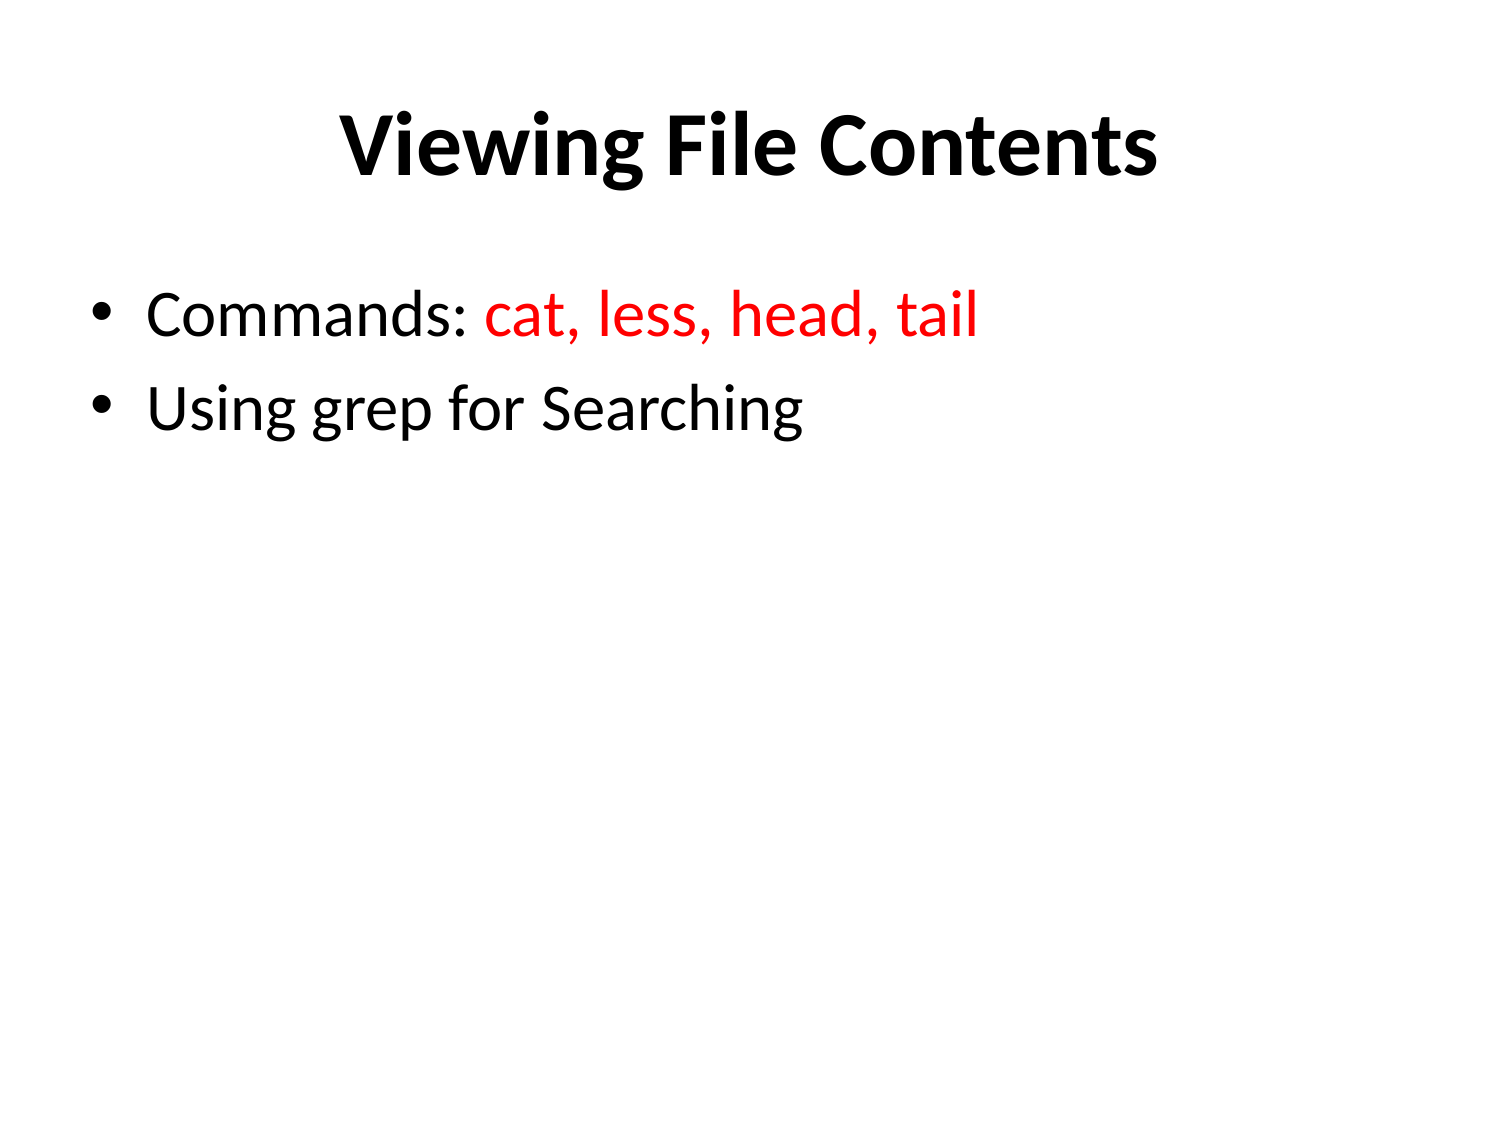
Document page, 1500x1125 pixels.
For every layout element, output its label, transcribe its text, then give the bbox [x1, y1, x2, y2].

list Commands: cat, less, head, tail Using grep for Searching [75, 262, 1425, 1005]
title Viewing File Contents [75, 45, 1425, 233]
